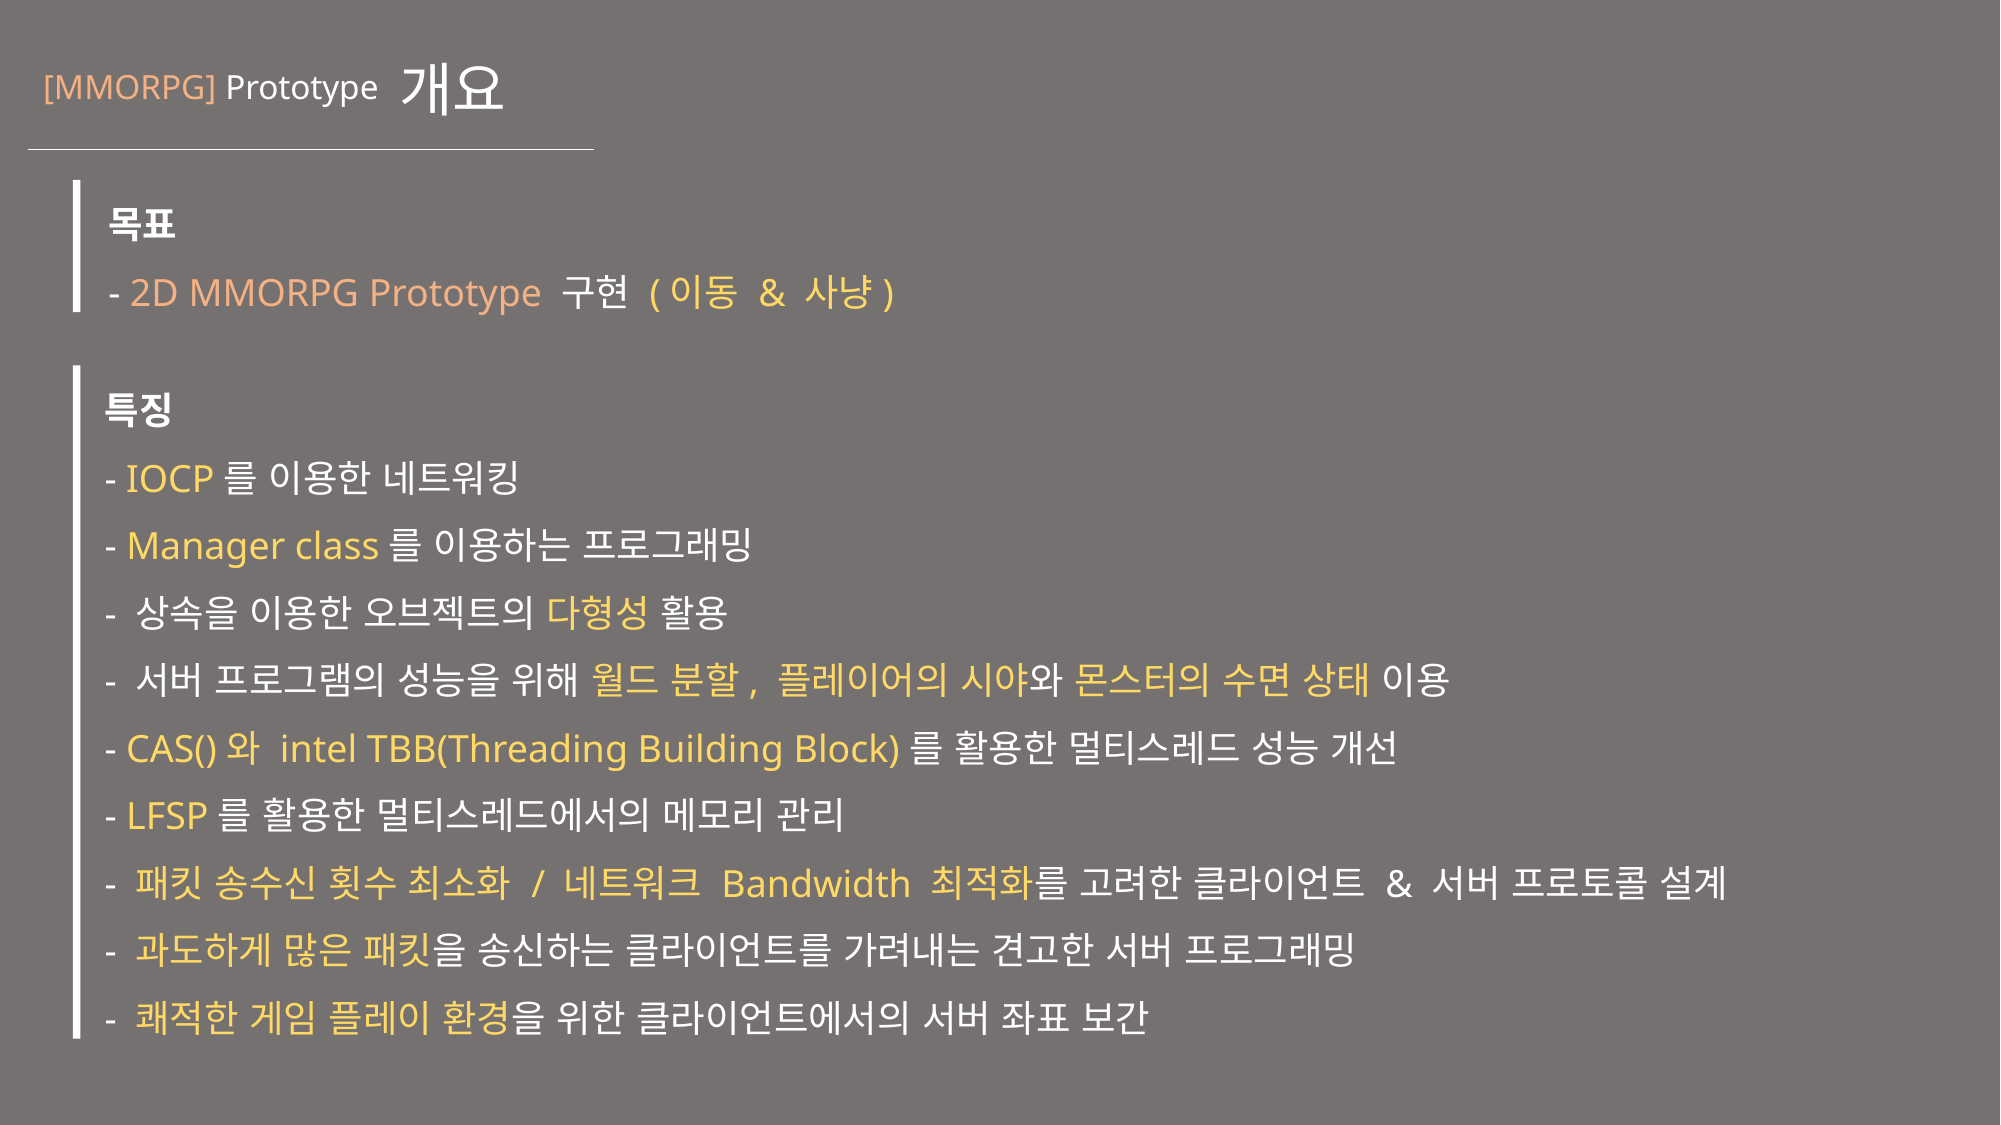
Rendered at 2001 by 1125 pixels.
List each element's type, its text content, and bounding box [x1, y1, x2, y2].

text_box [72, 179, 1495, 313]
text_box [MMORPG] Prototype [28, 59, 384, 114]
title 개요 [384, 150, 535, 159]
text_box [72, 365, 1943, 1039]
title 개요 [384, 25, 535, 149]
